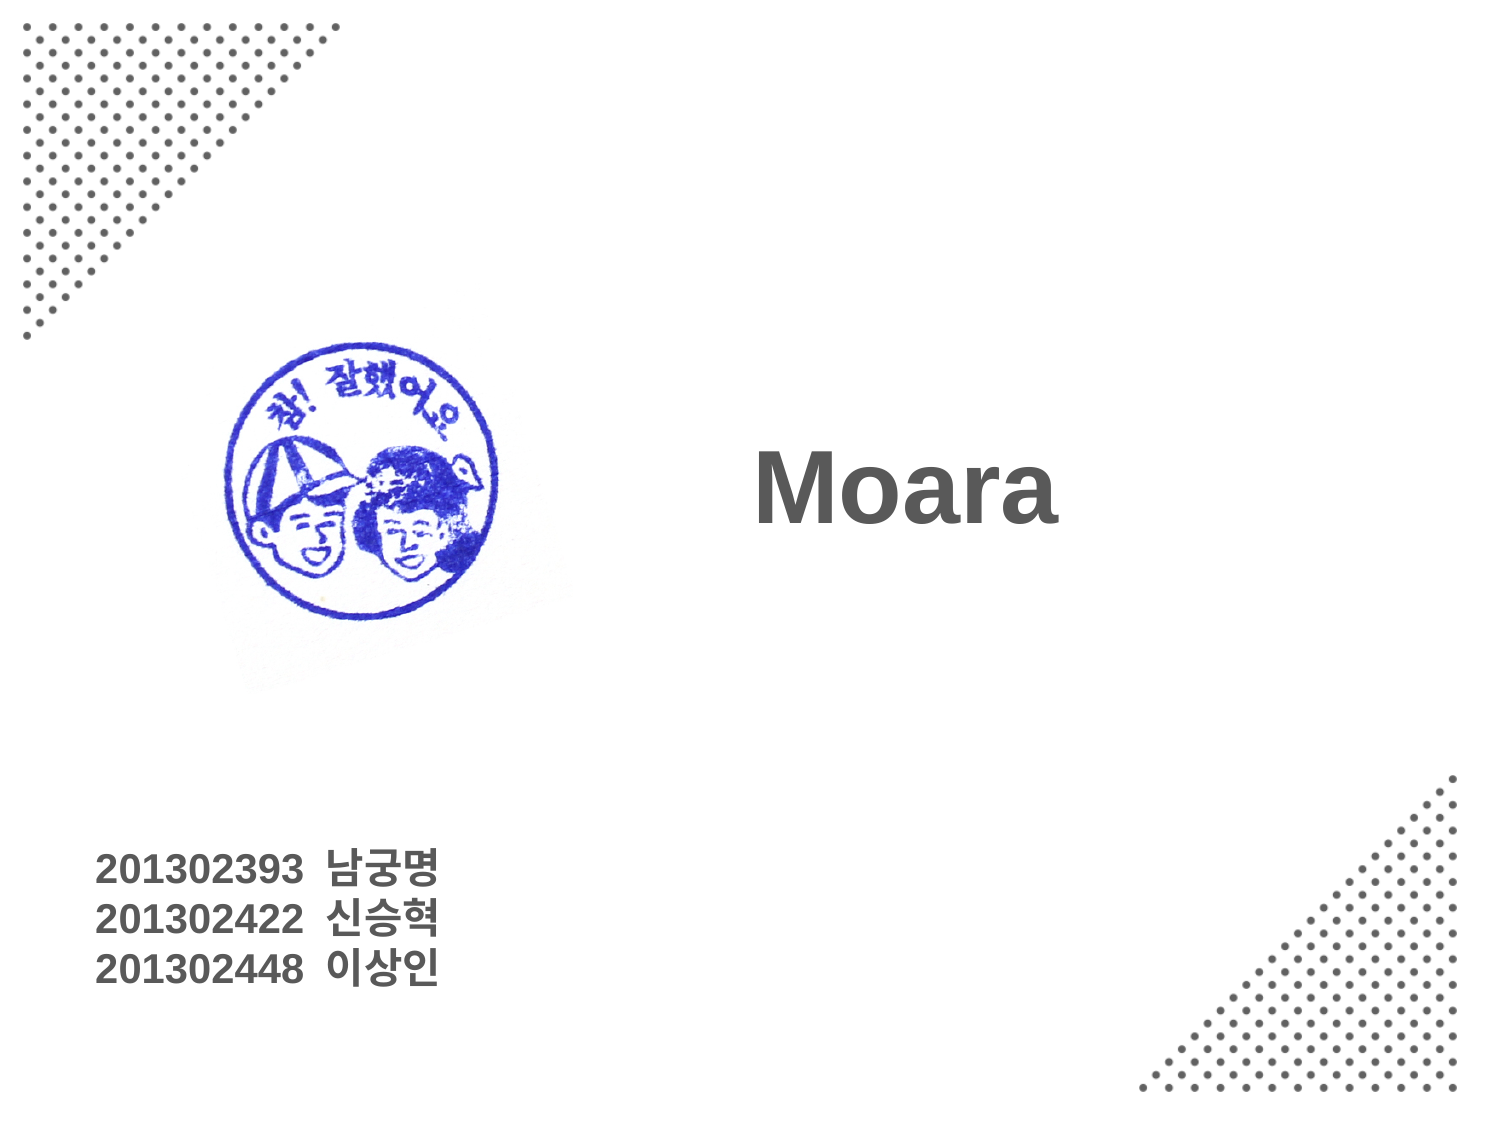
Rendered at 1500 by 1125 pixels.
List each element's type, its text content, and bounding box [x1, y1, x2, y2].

text_box Moara [579, 412, 1369, 552]
text_box 201302393 남궁명 201302422 신승혁201302448 이상인 [80, 834, 471, 999]
picture [1139, 774, 1457, 1092]
picture [23, 23, 574, 695]
